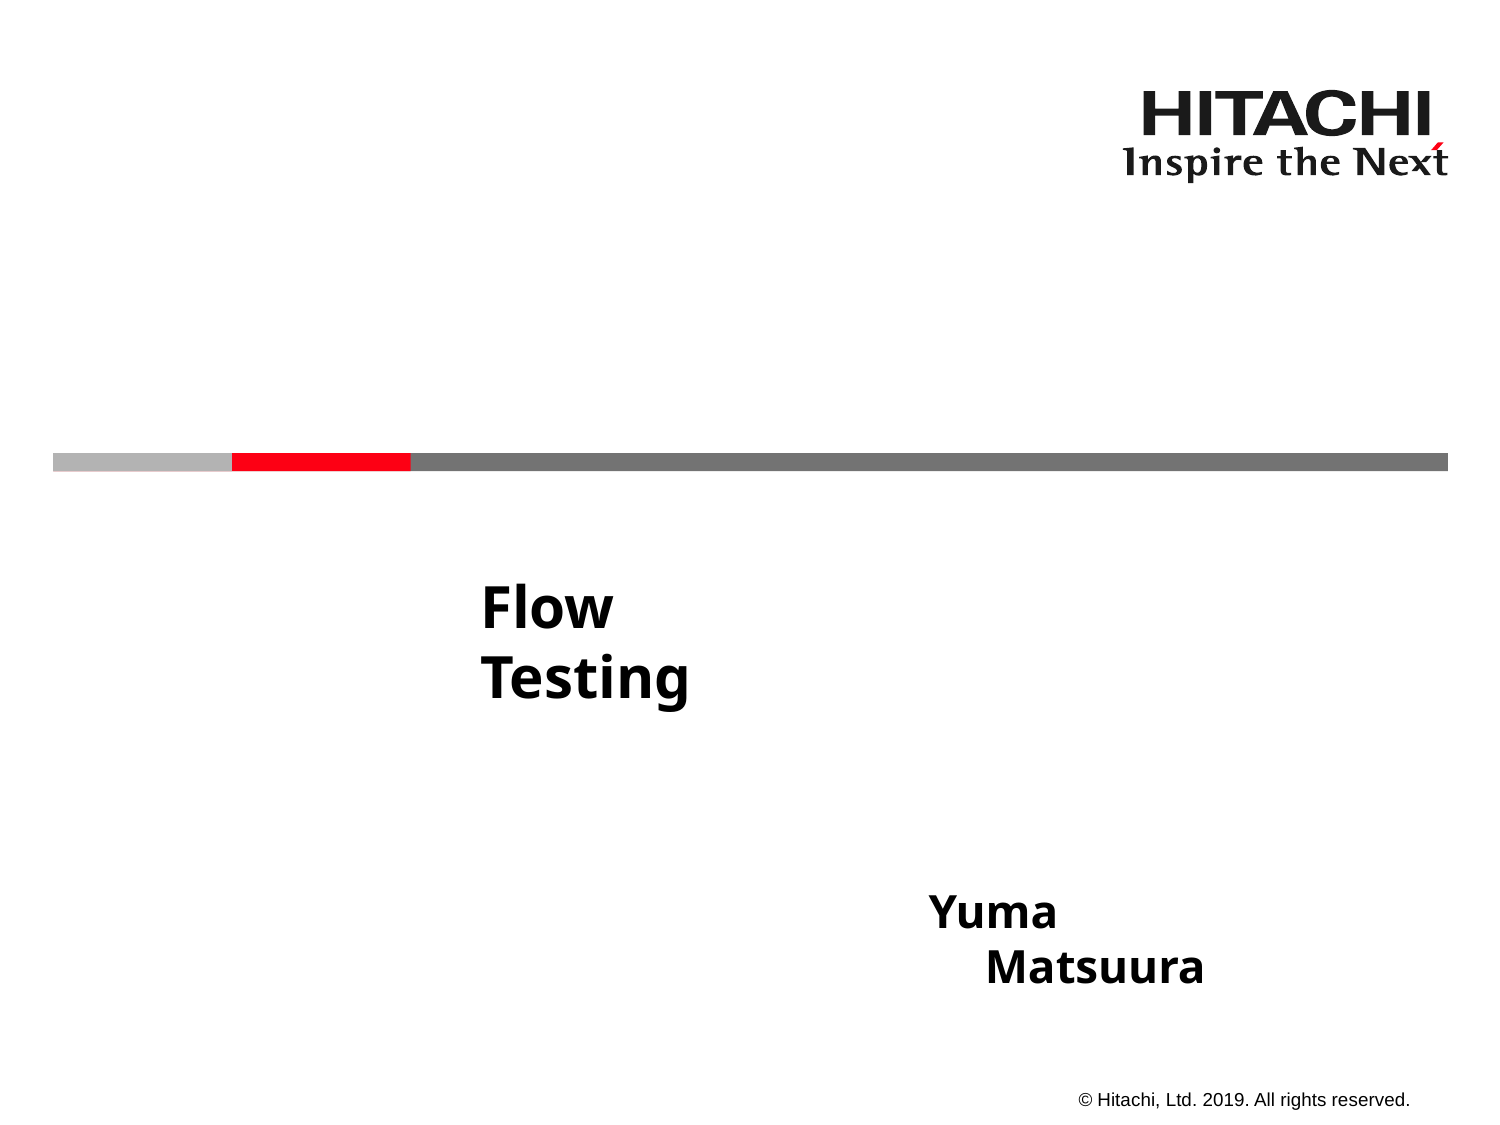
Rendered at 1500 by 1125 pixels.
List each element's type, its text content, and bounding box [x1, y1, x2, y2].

title Flow Testing [464, 562, 838, 649]
list Yuma Matsuura [913, 875, 1278, 946]
